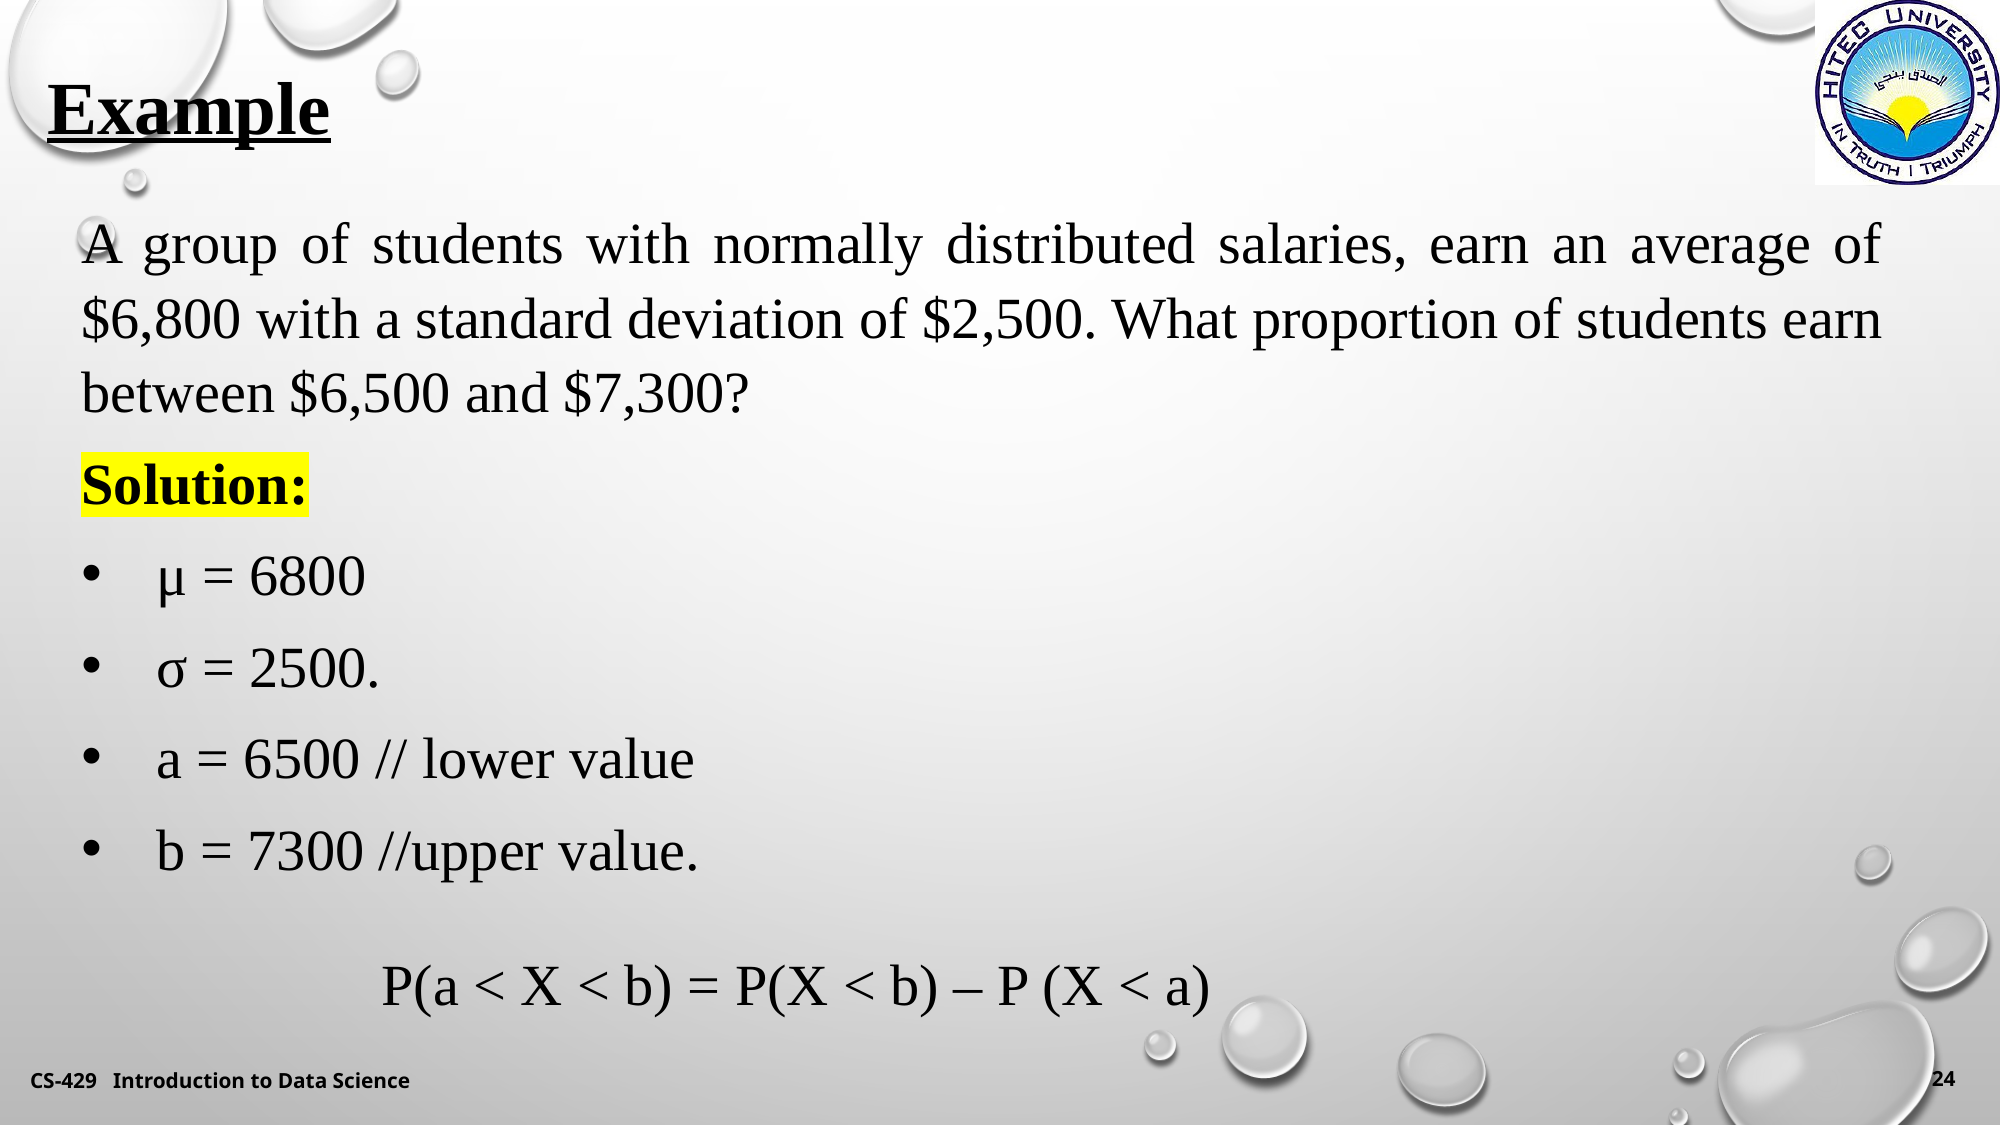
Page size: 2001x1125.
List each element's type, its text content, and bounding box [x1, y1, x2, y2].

slide_number 24 [1845, 1050, 1971, 1110]
text_box Example [32, 51, 1809, 157]
footer CS-429 Introduction to Data Science [15, 1050, 1110, 1110]
text_box A group of students with normally distributed salaries, earn an average of $6,800 with a standard deviation of $2,500. What proportion of students earn between $6,500 and $7,300? Solution: μ = 6800 σ = 2500. a = 6500 // lower value b = 7300 //upper value. P(a < X < b) = P(X < b) – P (X < a) [66, 192, 1899, 1025]
picture [0, 0, 2000, 1125]
